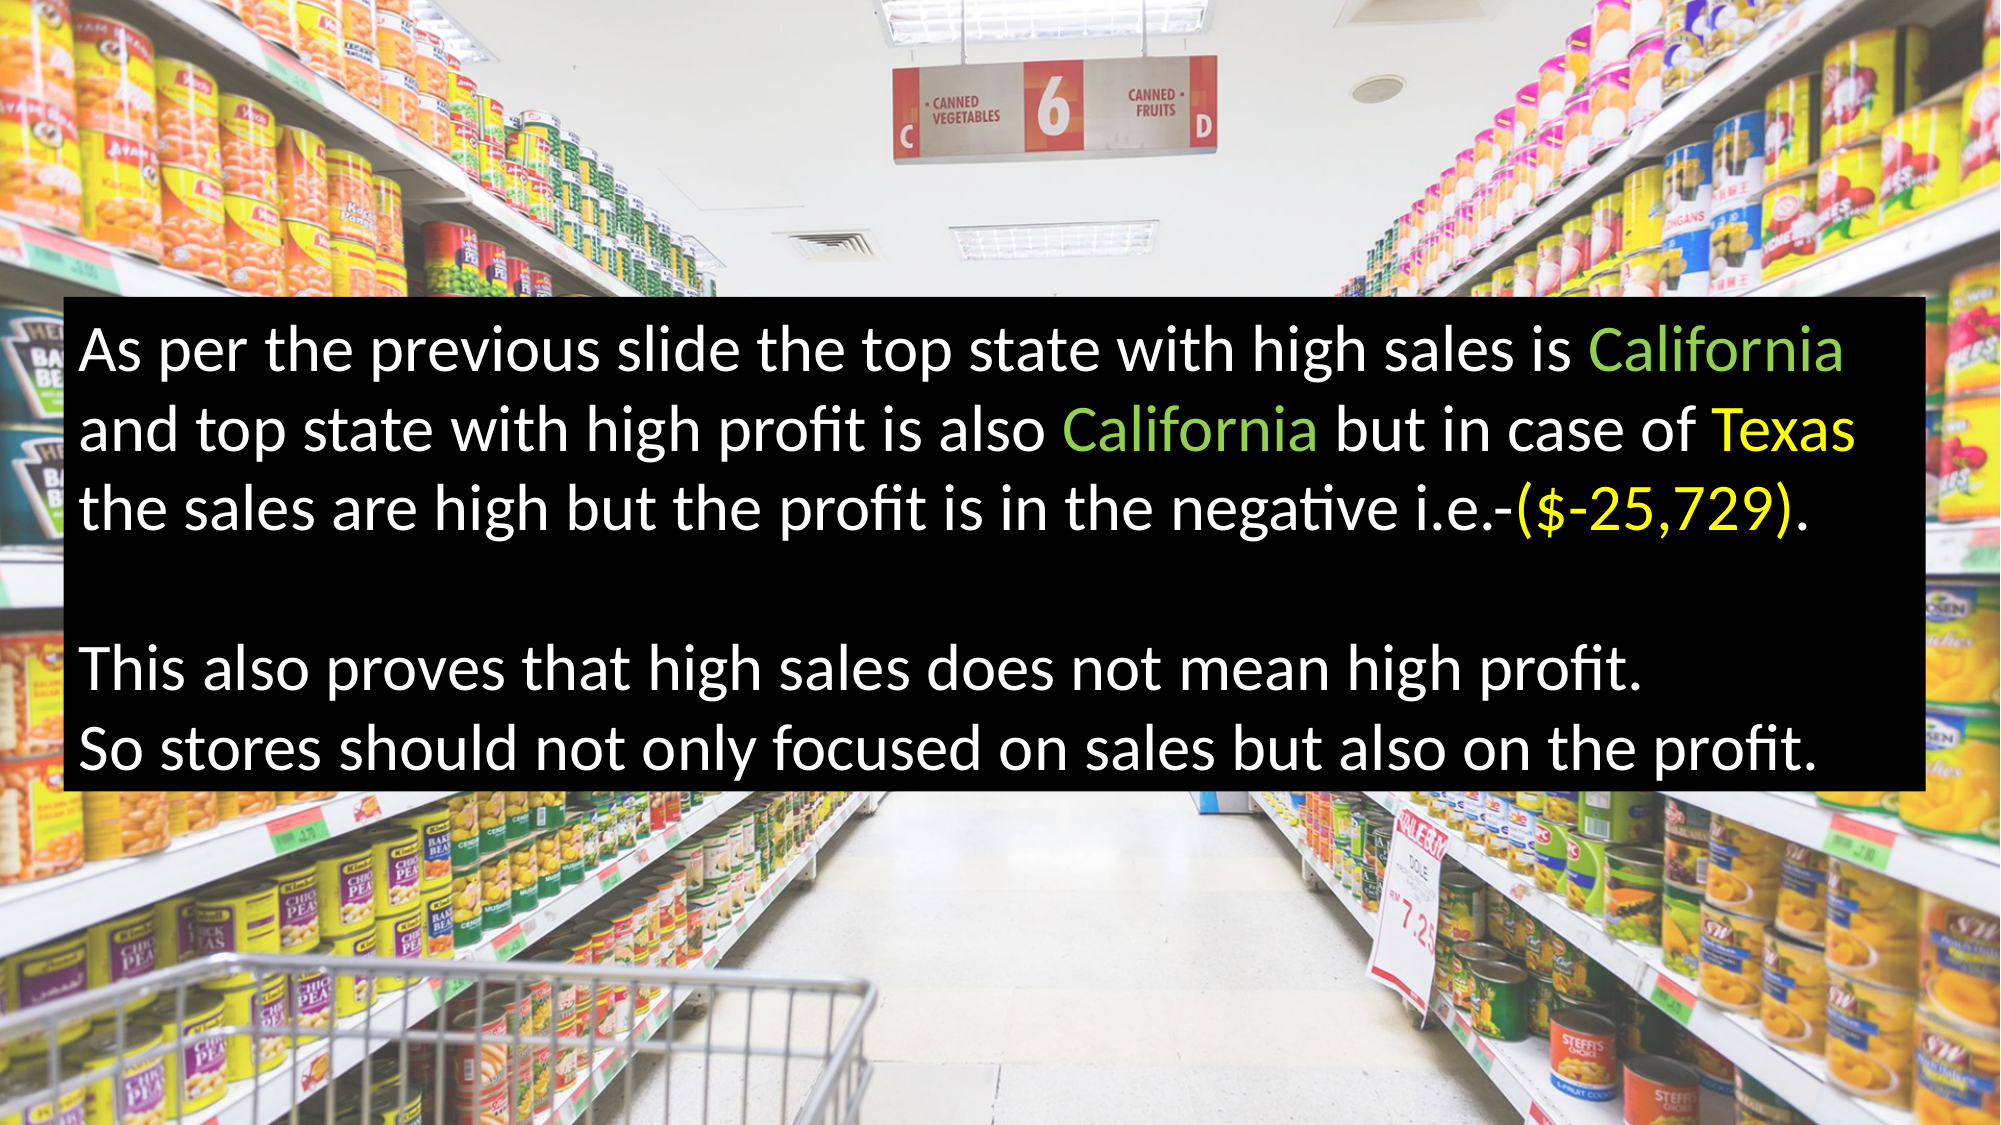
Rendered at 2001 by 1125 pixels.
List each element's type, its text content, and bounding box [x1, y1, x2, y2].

text_box As per the previous slide the top state with high sales is California and top state with high profit is also California but in case of Texas the sales are high but the profit is in the negative i.e.-($-25,729). This also proves that high sales does not mean high profit. So stores should not only focused on sales but also on the profit. [63, 296, 1926, 792]
